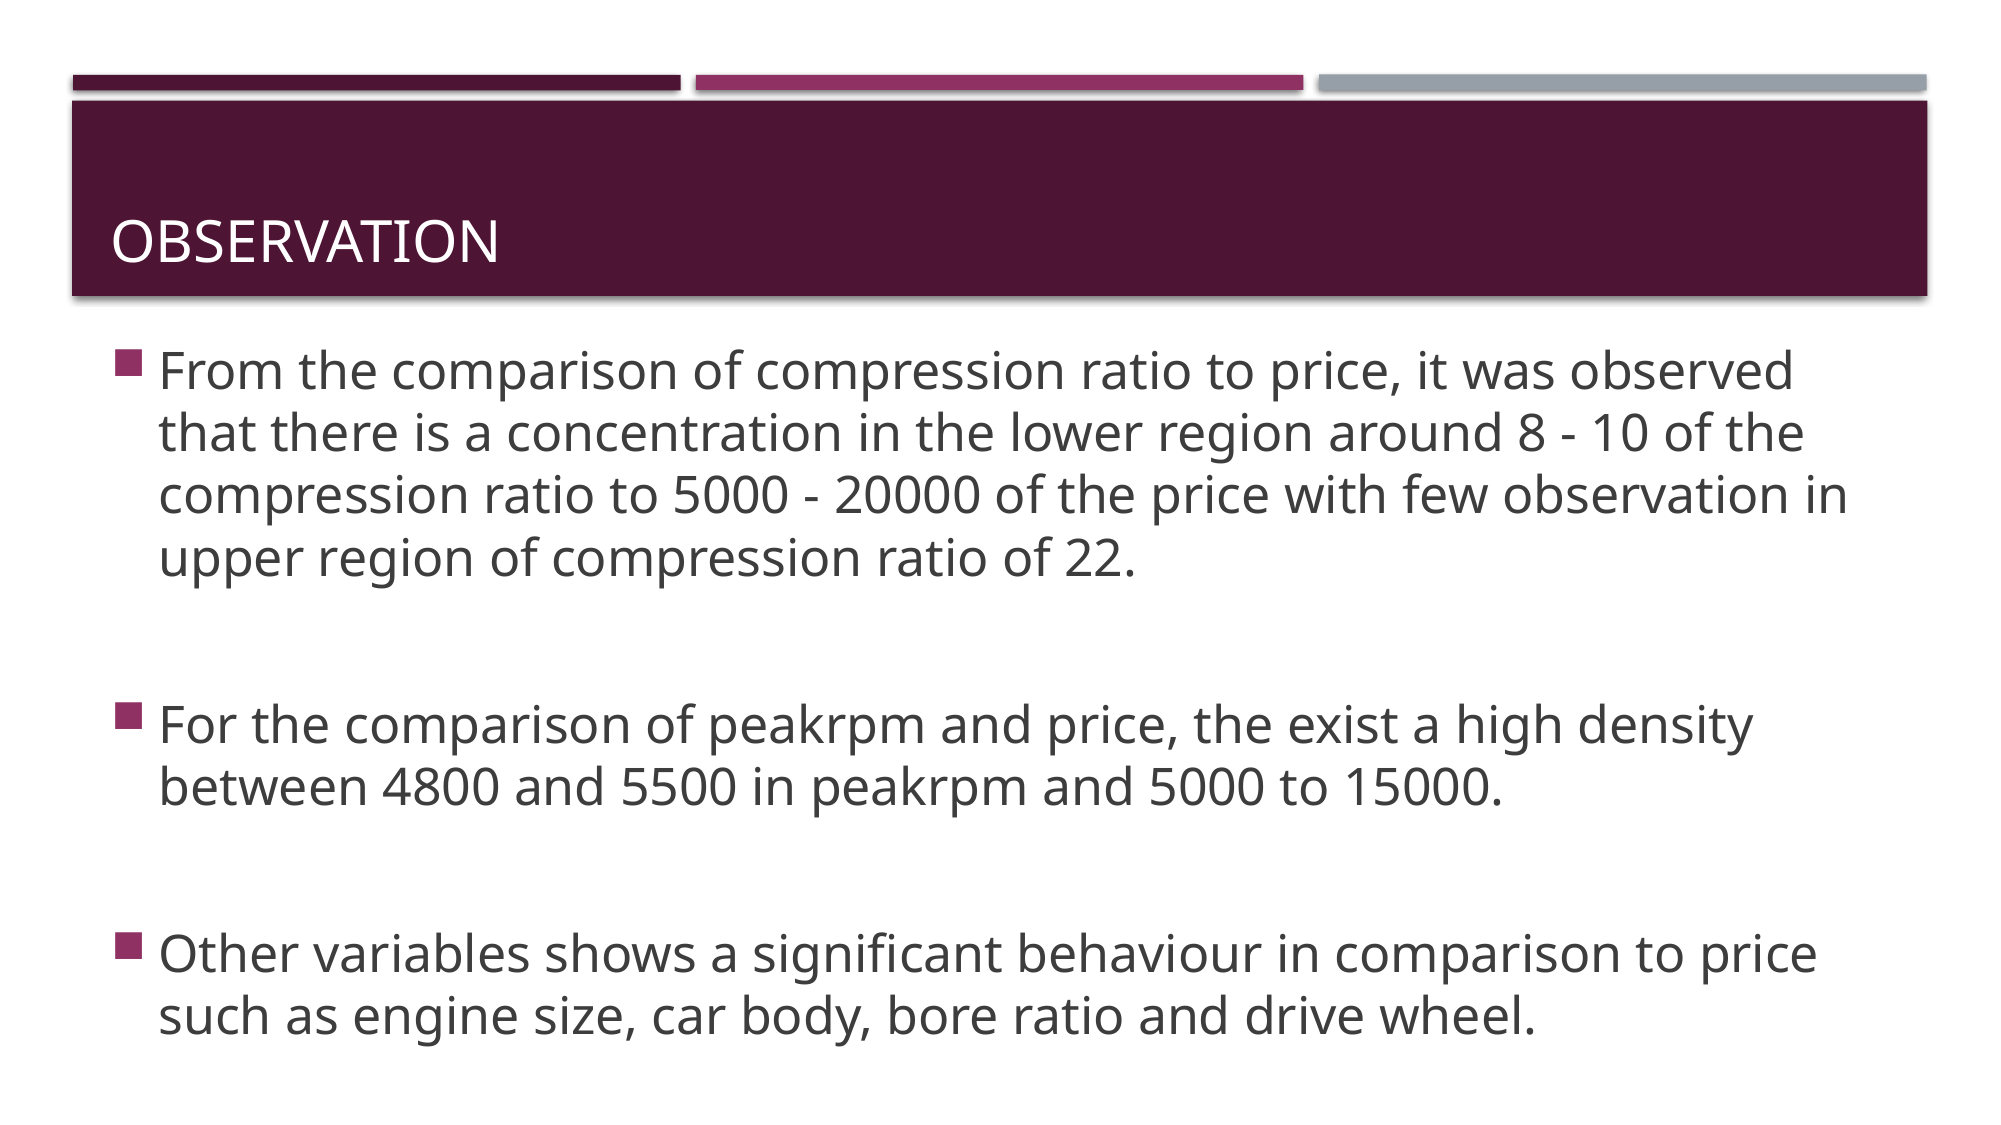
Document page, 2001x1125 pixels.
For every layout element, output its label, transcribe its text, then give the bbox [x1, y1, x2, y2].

title Observation [95, 115, 1905, 282]
list From the comparison of compression ratio to price, it was observed that there is a concentration in the lower region around 8 - 10 of the compression ratio to 5000 - 20000 of the price with few observation in upper region of compression ratio of 22. For the comparison of peakrpm and price, the exist a high density between 4800 and 5500 in peakrpm and 5000 to 15000. Other variables shows a significant behaviour in comparison to price such as engine size, car body, bore ratio and drive wheel. [95, 324, 1905, 1058]
